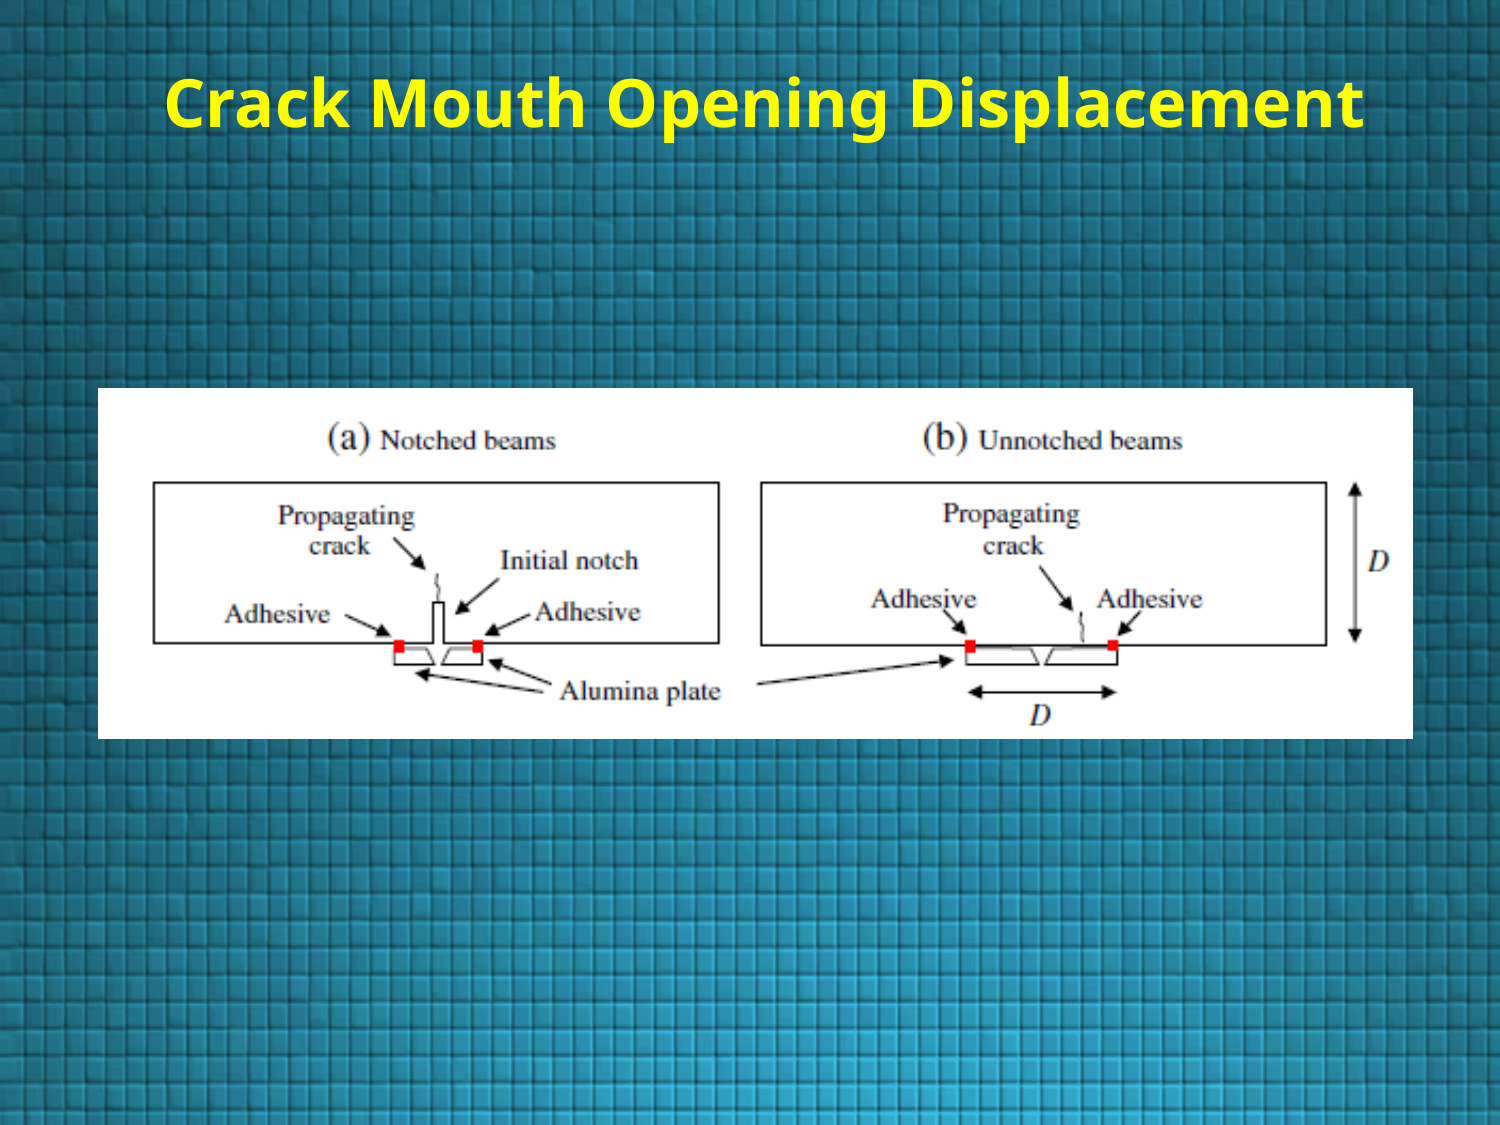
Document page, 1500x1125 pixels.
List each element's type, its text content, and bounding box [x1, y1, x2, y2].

list Crack Mouth Opening Displacement [40, 62, 1490, 158]
picture [0, 0, 1500, 1125]
